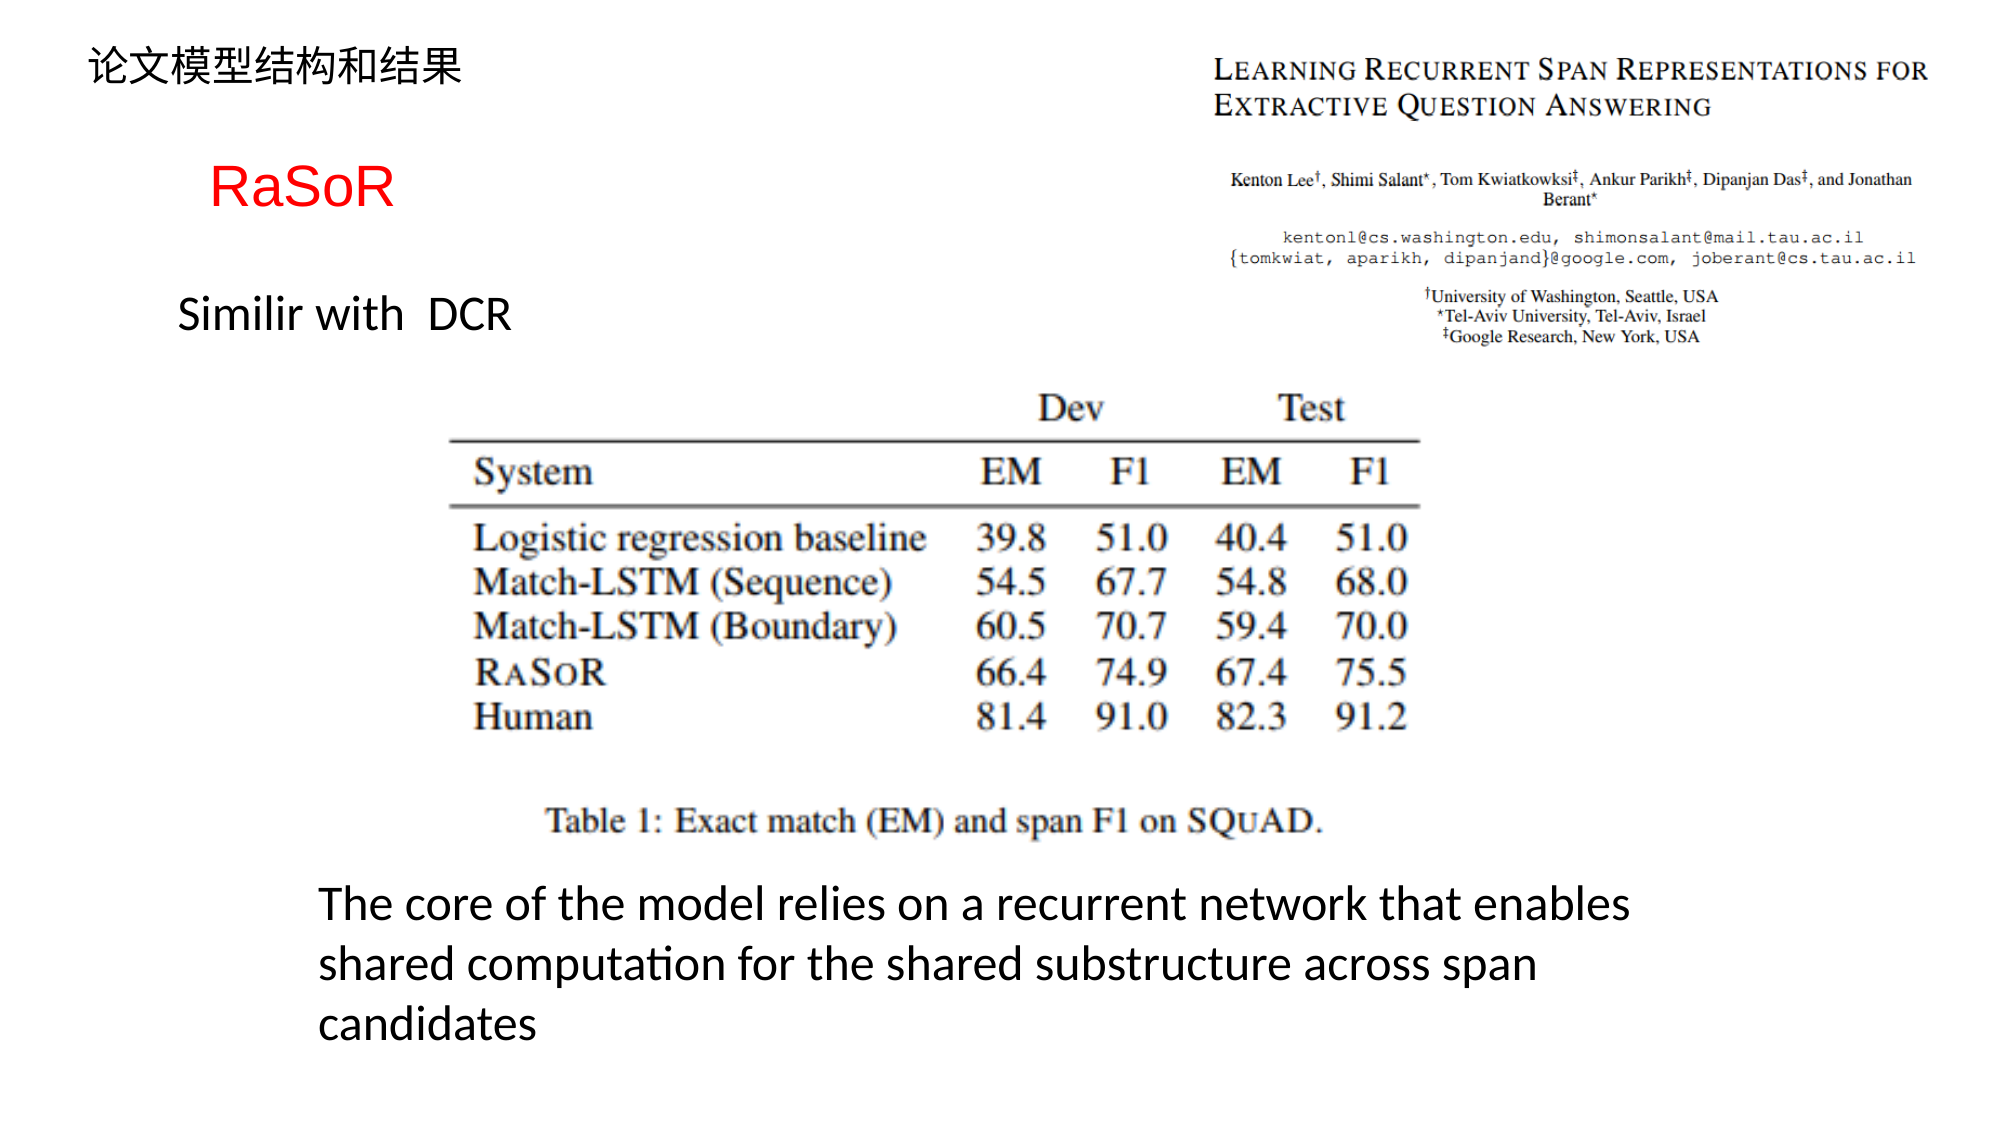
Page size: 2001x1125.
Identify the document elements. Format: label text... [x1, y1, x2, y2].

text_box RaSoR [194, 140, 413, 226]
text_box 论文模型结构和结果 [72, 32, 478, 98]
picture [413, 6, 1967, 860]
text_box The core of the model relies on a recurrent network that enables shared computation for the shared substructure across span candidates [303, 862, 1773, 1058]
text_box Similir with DCR [162, 272, 528, 348]
